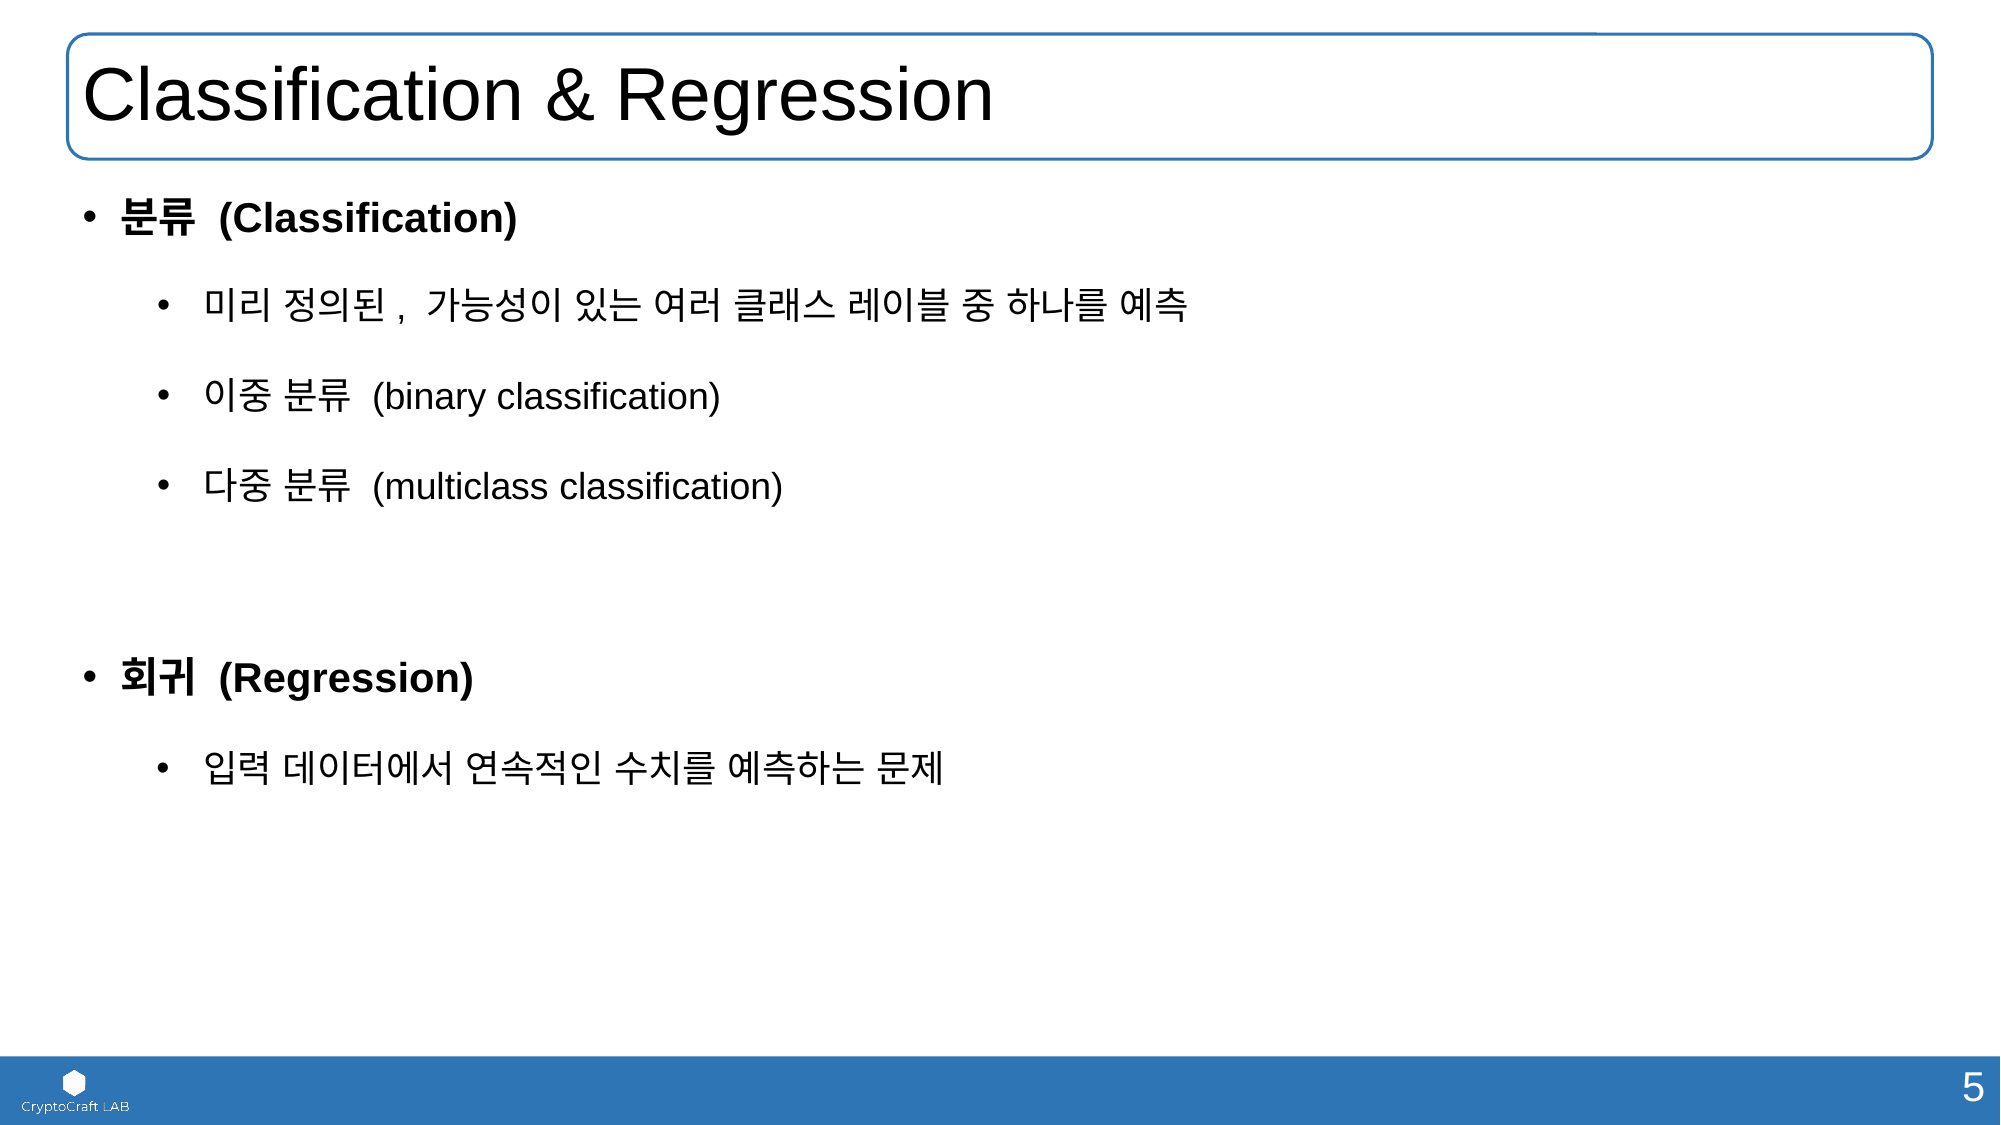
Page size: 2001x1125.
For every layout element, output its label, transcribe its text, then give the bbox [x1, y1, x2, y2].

text_box 입력 데이터에서 연속적인 수치를 예측하는 문제 [141, 737, 1090, 843]
title Classification & Regression [67, 34, 1933, 160]
picture [13, 1061, 138, 1123]
text_box 미리 정의된, 가능성이 있는 여러 클래스 레이블 중 하나를 예측 이중 분류 (binary classification) 다중 분류 (multiclass classification) [67, 274, 1402, 560]
list 분류 (Classification) 회귀 (Regression) [67, 189, 1933, 1019]
